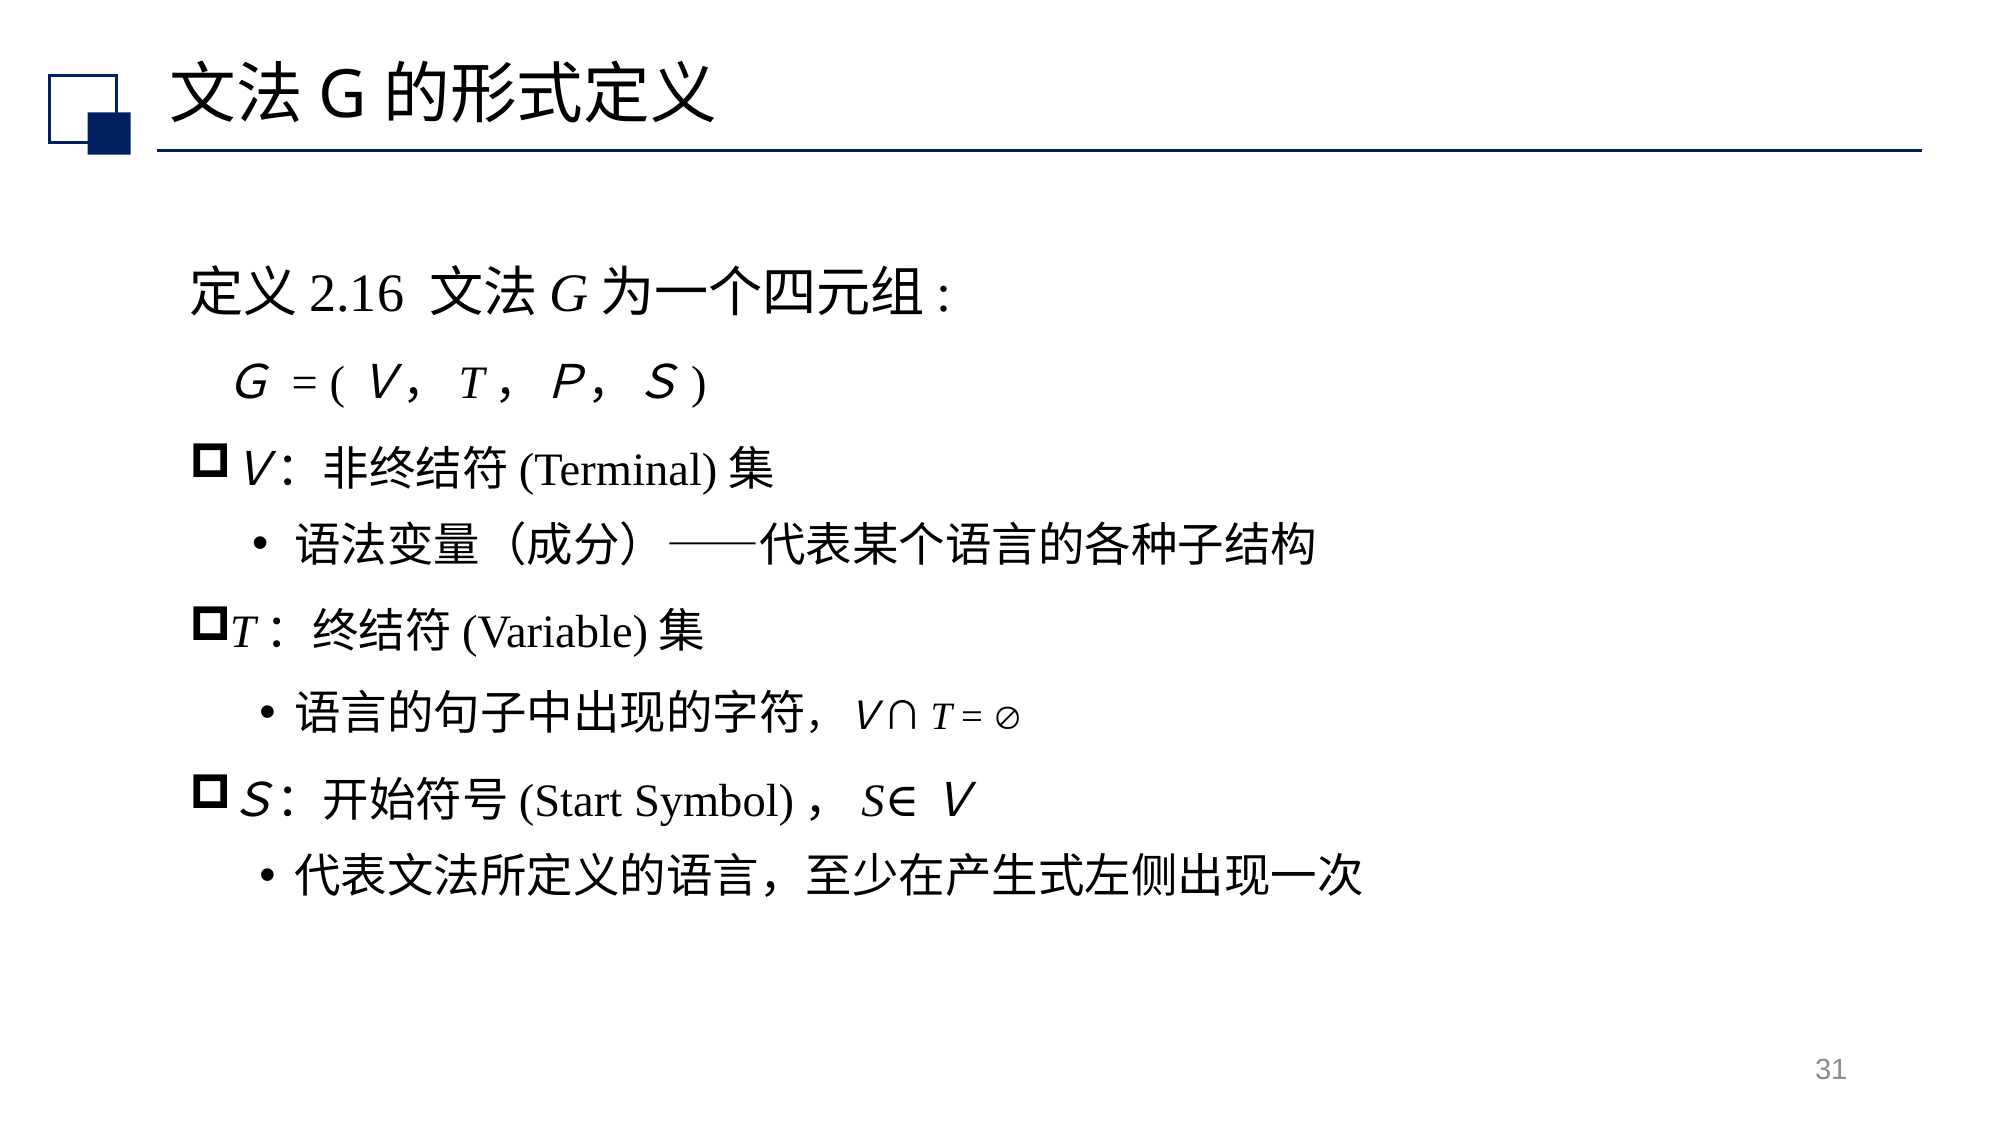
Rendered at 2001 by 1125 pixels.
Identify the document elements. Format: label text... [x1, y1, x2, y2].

slide_number 31 [1412, 1042, 1863, 1103]
list 定义2.16 文法G为一个四元组: Ｇ = (Ｖ，T，Ｐ，Ｓ) Ｖ：非终结符(Terminal)集 语法变量（成分）——代表某个语言的各种子结构 T：终结符(Variable)集 语言的句子中出现的字符，Ｖ∩T =  Ｓ：开始符号(Start Symbol)，S∈Ｖ 代表文法所定义的语言，至少在产生式左侧出现一次 [174, 236, 1780, 914]
title 文法G的形式定义 [154, 50, 1880, 143]
